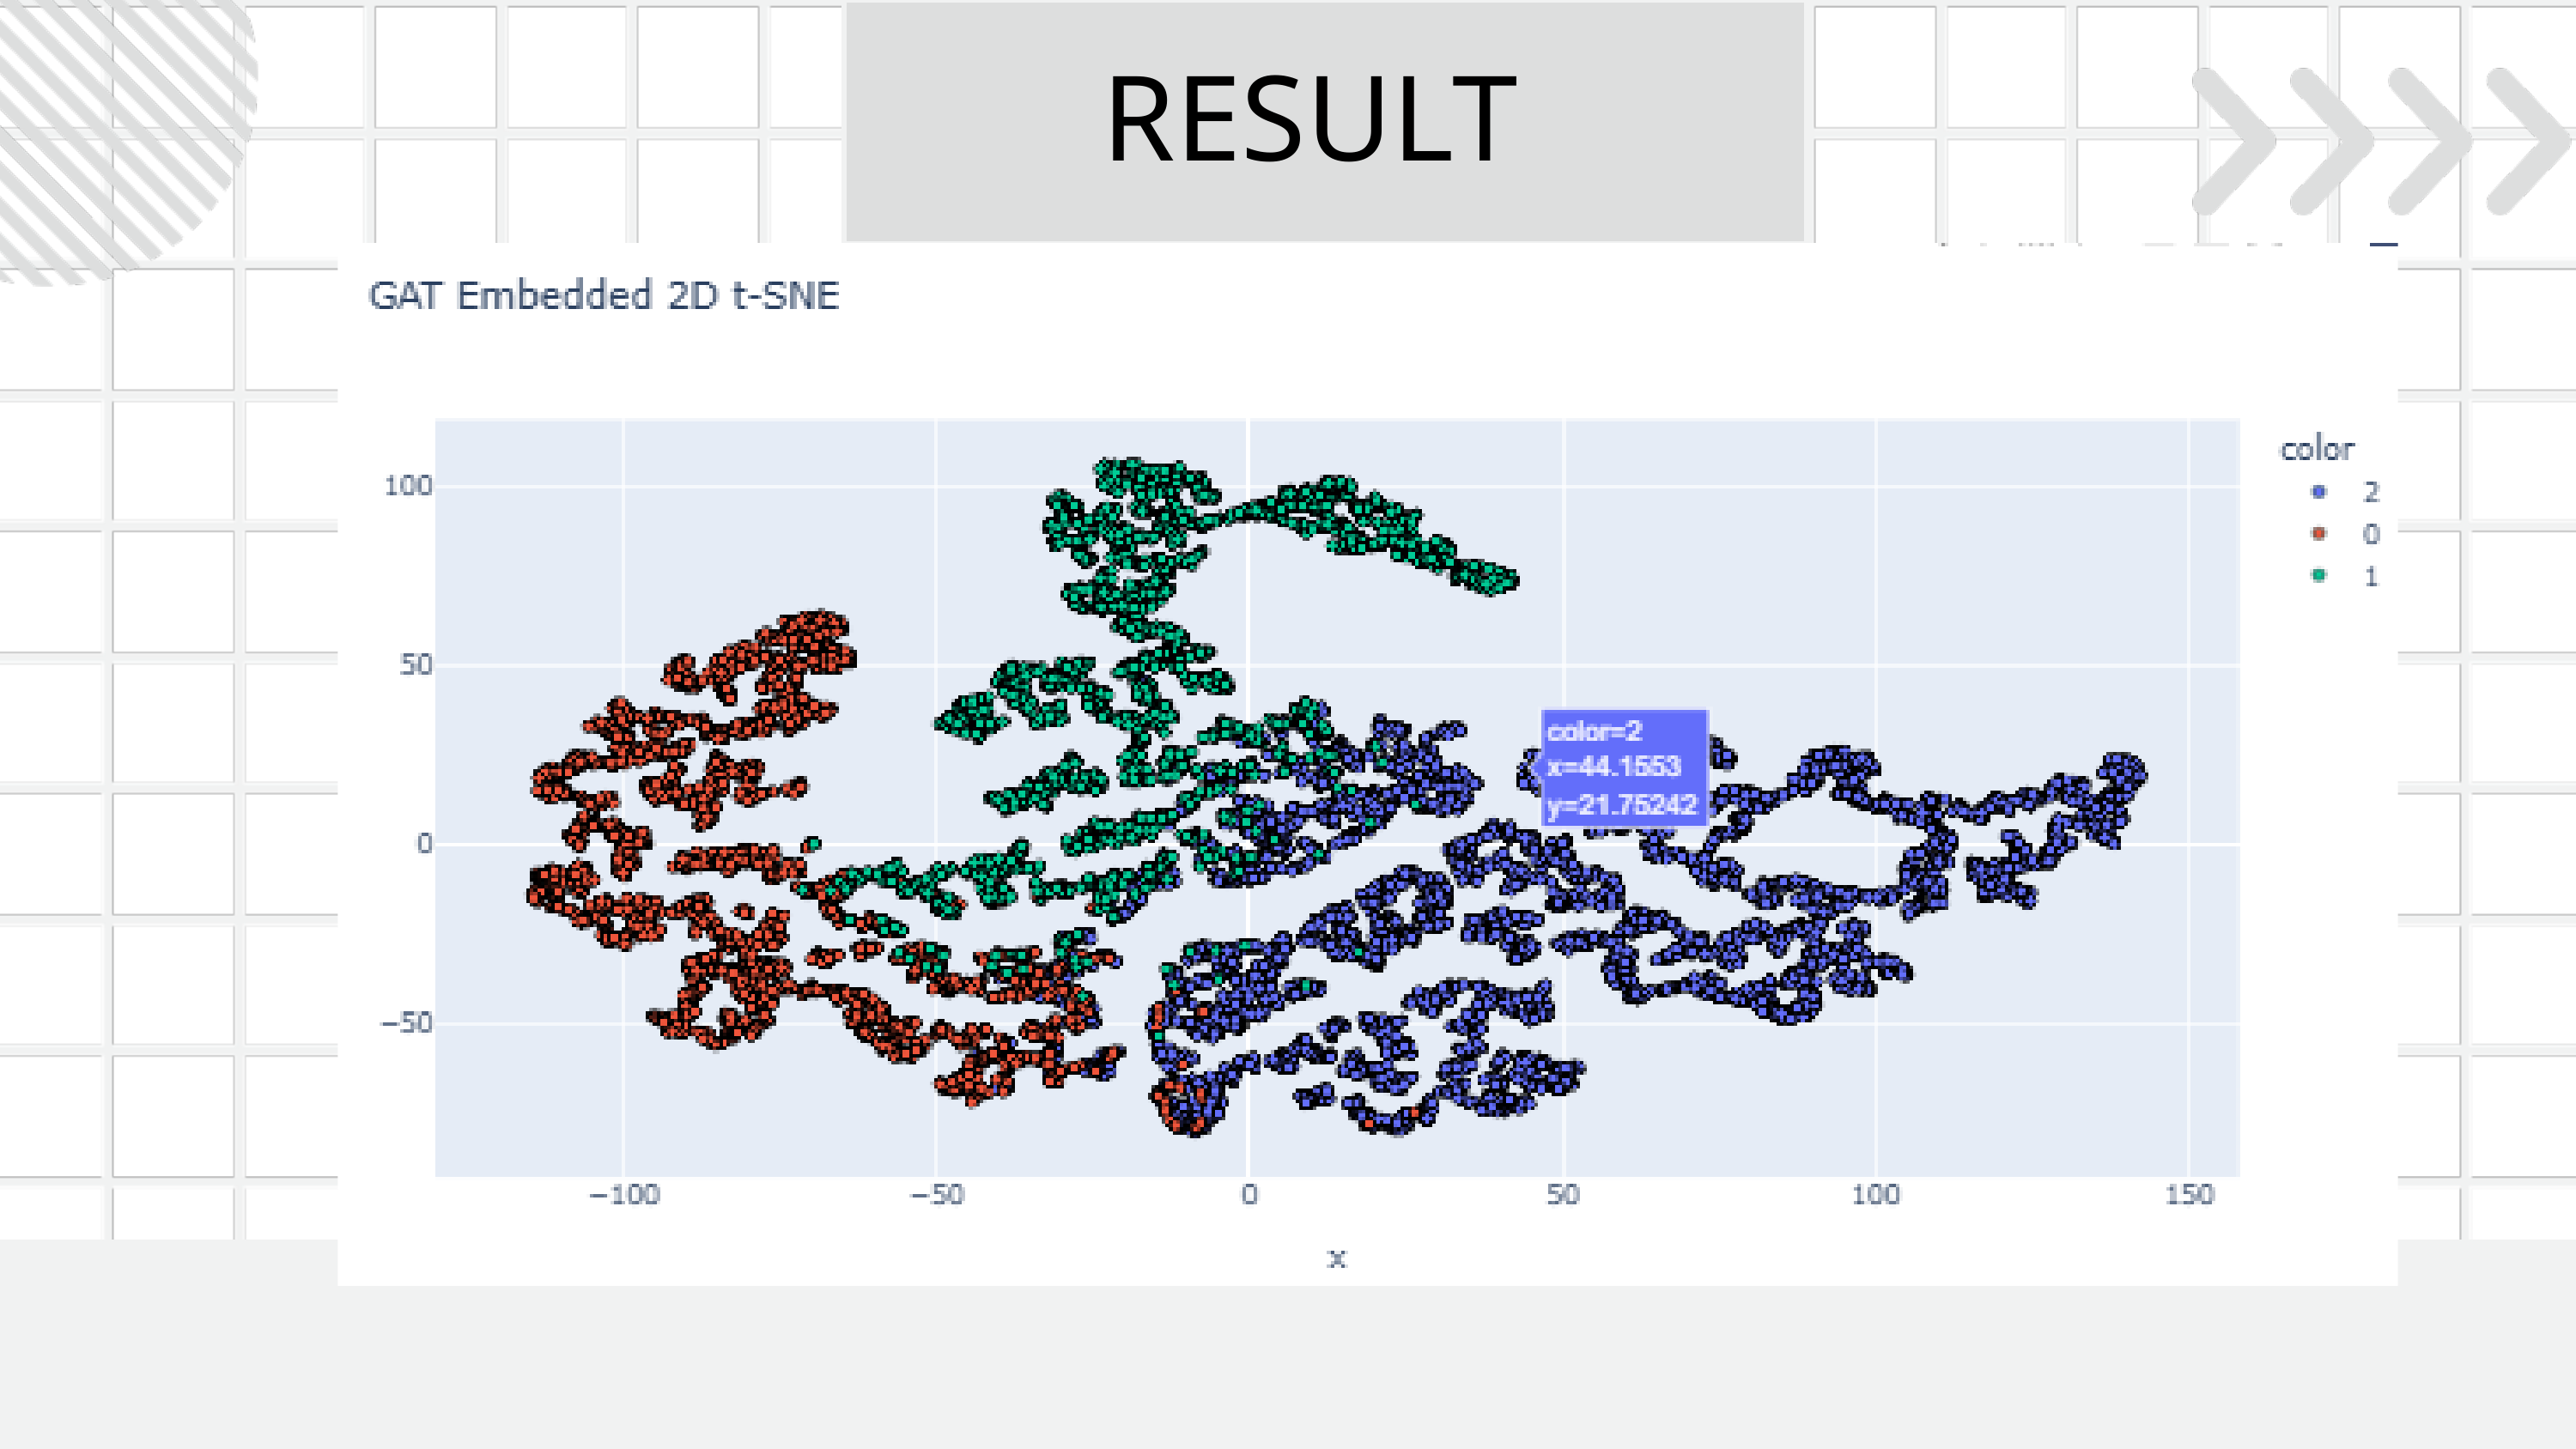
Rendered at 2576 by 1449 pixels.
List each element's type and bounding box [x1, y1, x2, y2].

text_box [0, 0, 2576, 1236]
text_box [0, 1239, 2576, 1449]
text_box [844, 0, 1807, 244]
